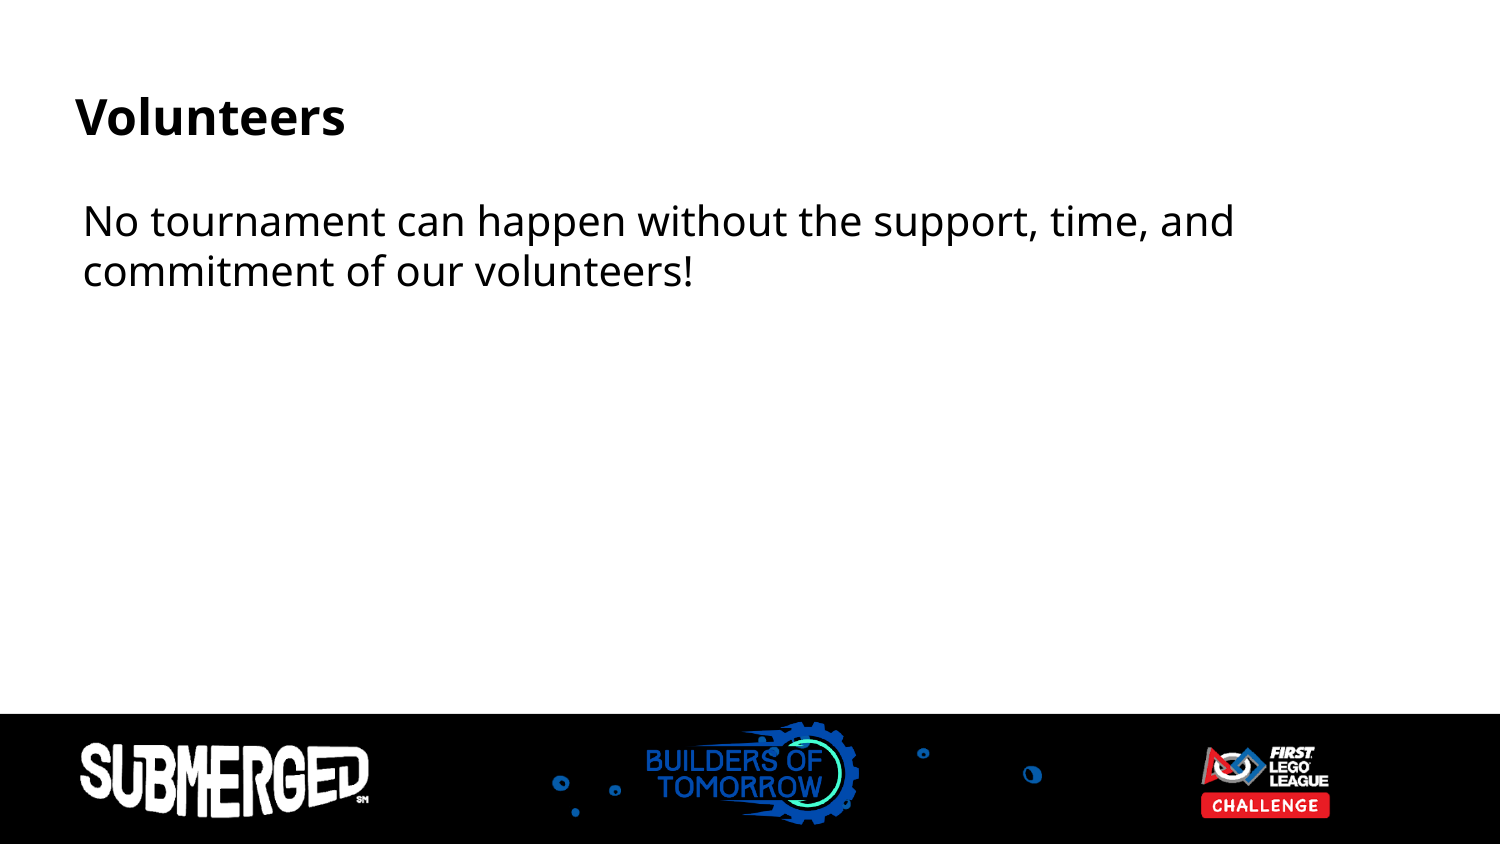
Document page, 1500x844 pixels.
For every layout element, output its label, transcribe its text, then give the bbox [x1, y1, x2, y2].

title Volunteers [75, 65, 1435, 166]
picture [0, 0, 1500, 844]
list No tournament can happen without the support, time, and commitment of our volunteers! [75, 187, 1435, 585]
